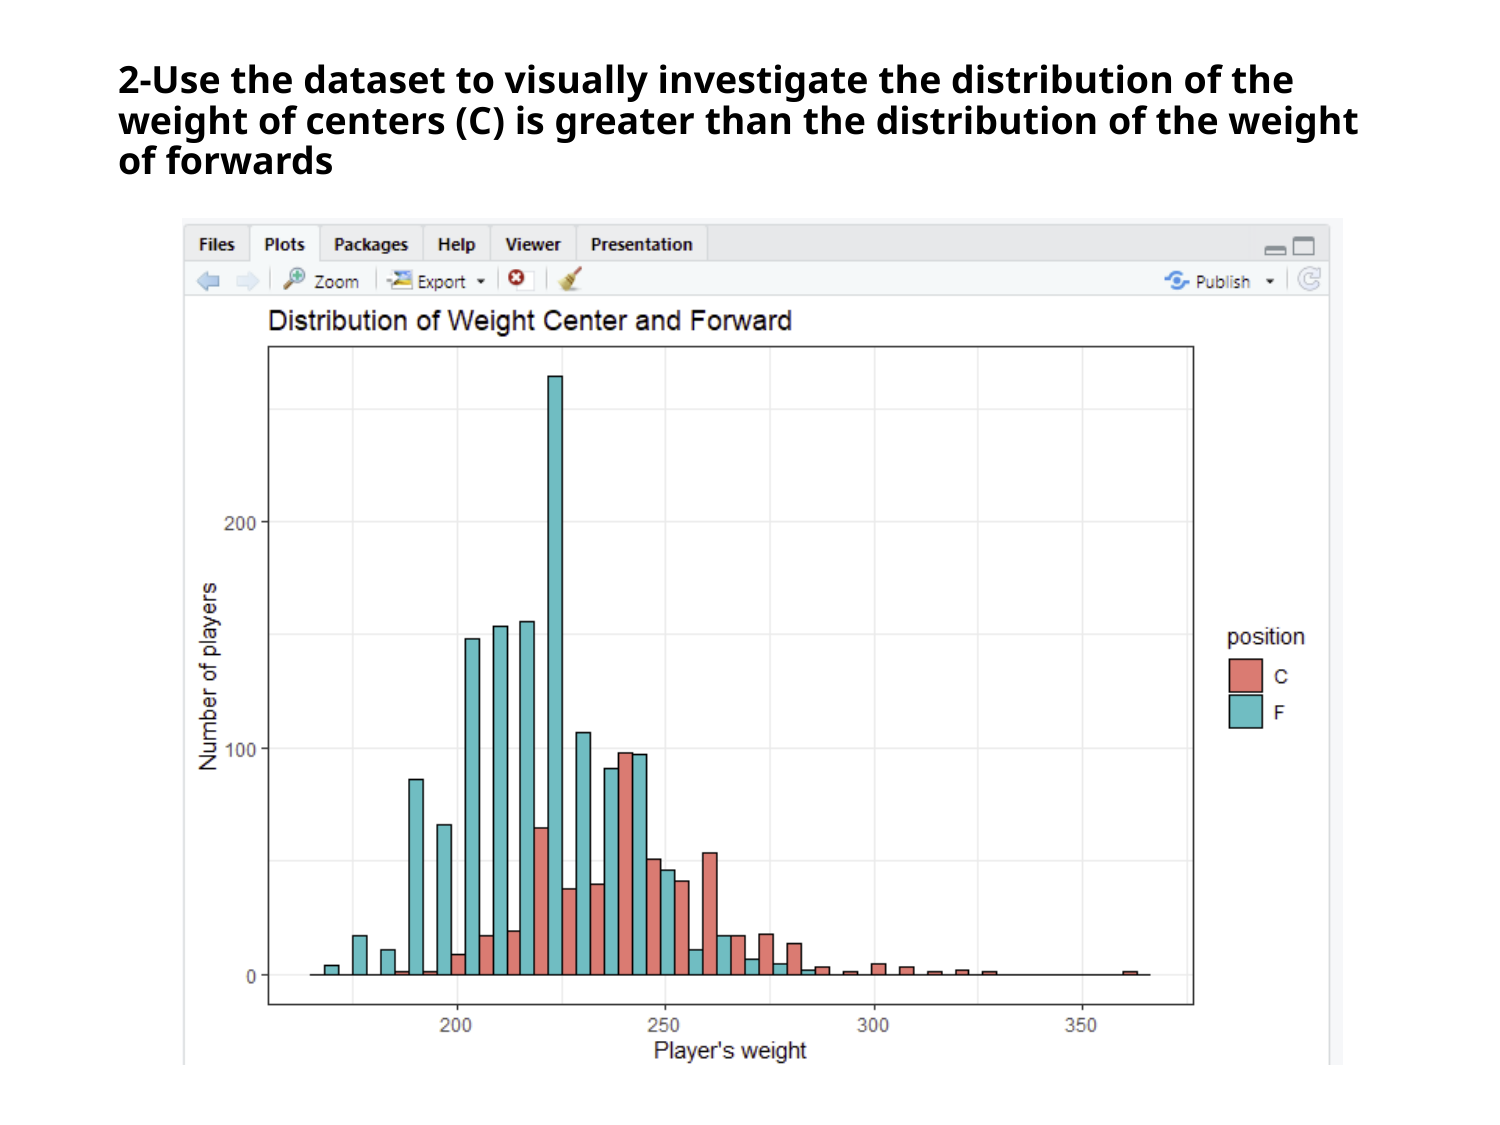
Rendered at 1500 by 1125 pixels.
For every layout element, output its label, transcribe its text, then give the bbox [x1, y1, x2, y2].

title 2-Use the dataset to visually investigate the distribution of the weight of centers (C) is greater than the distribution of the weight of forwards [103, 59, 1397, 185]
picture [181, 218, 1343, 1065]
